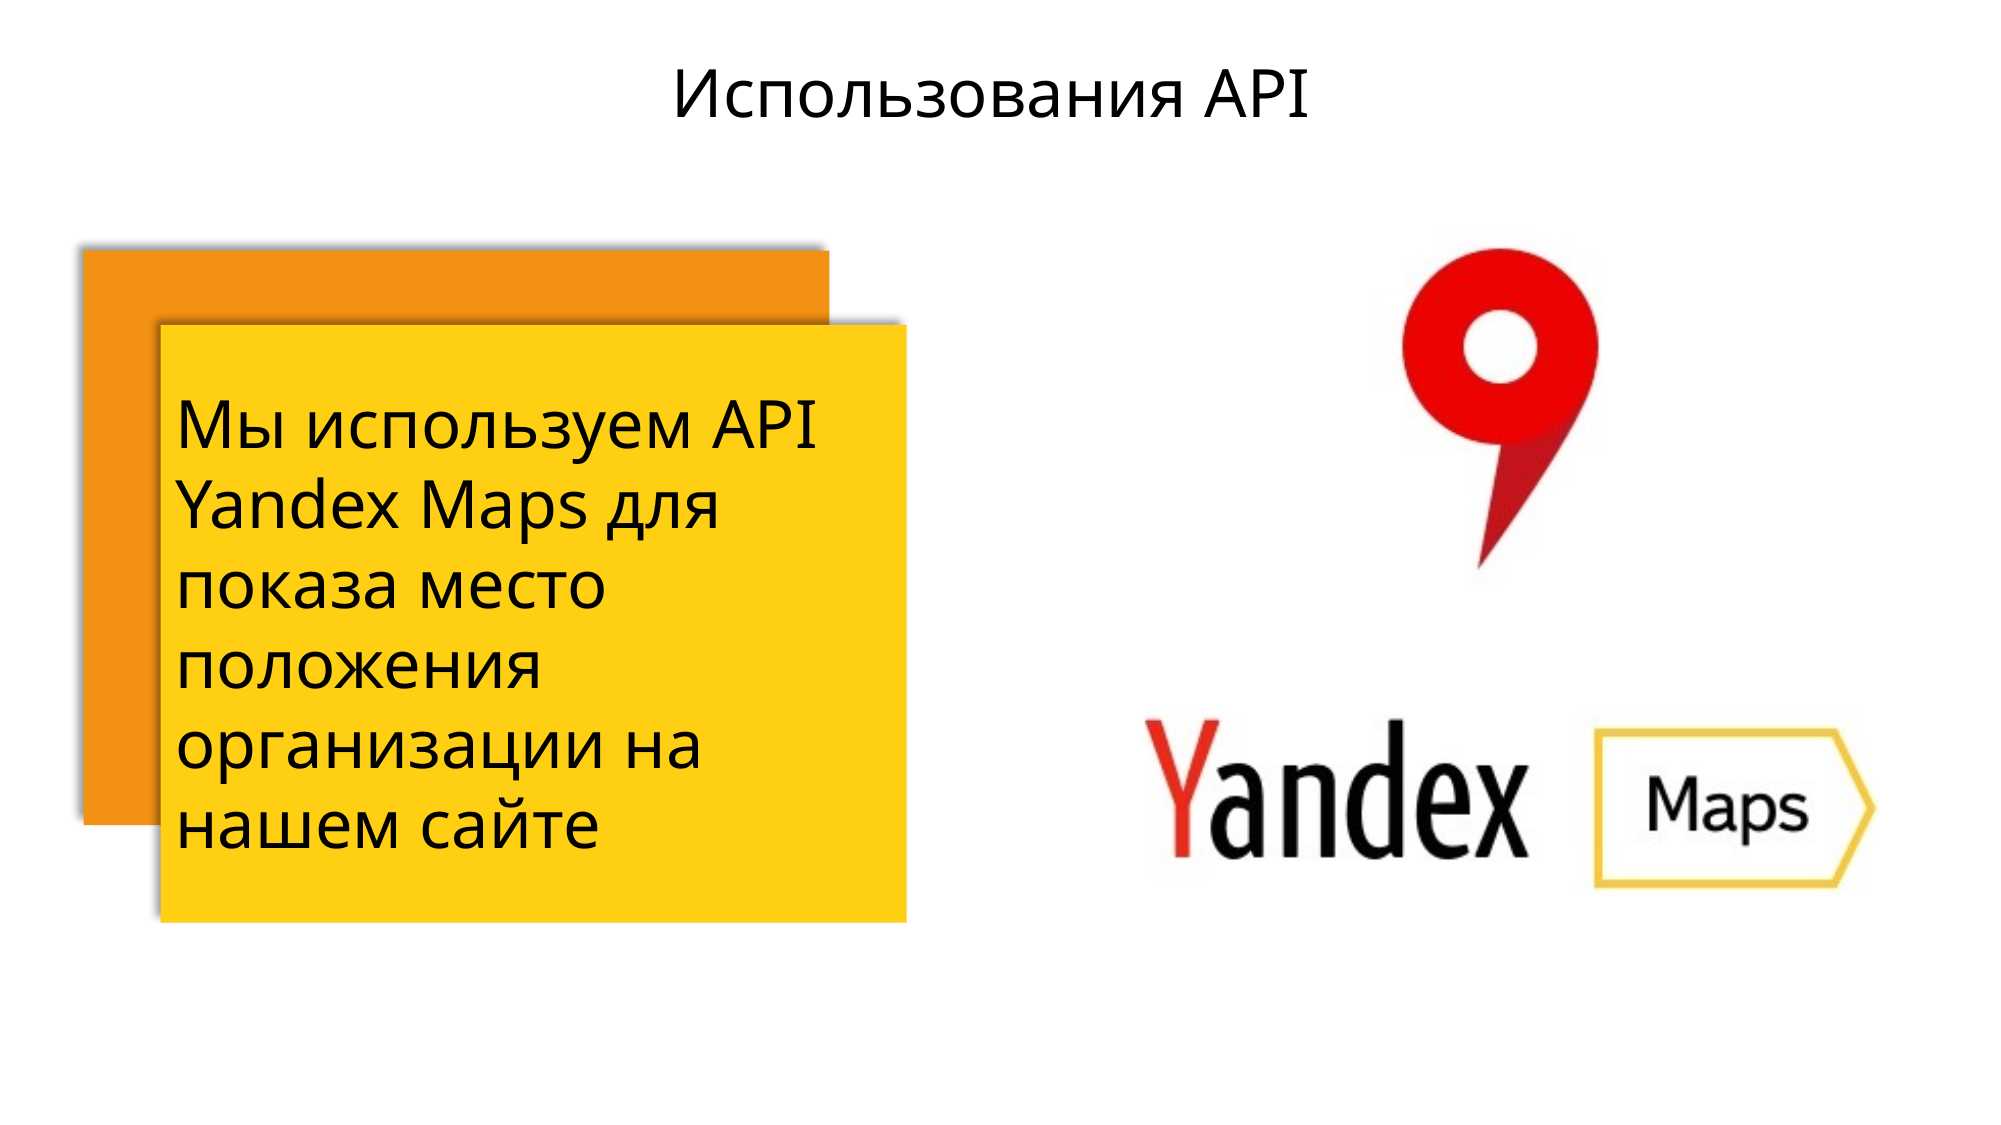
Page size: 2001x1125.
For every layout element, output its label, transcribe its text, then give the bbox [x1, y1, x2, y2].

text_box Использования API [533, 43, 1467, 139]
text_box [160, 324, 908, 924]
picture [1143, 229, 1880, 895]
text_box [83, 250, 830, 826]
text_box Мы используем API Yandex Maps для показа место положения организации на нашем сайте [160, 374, 907, 869]
